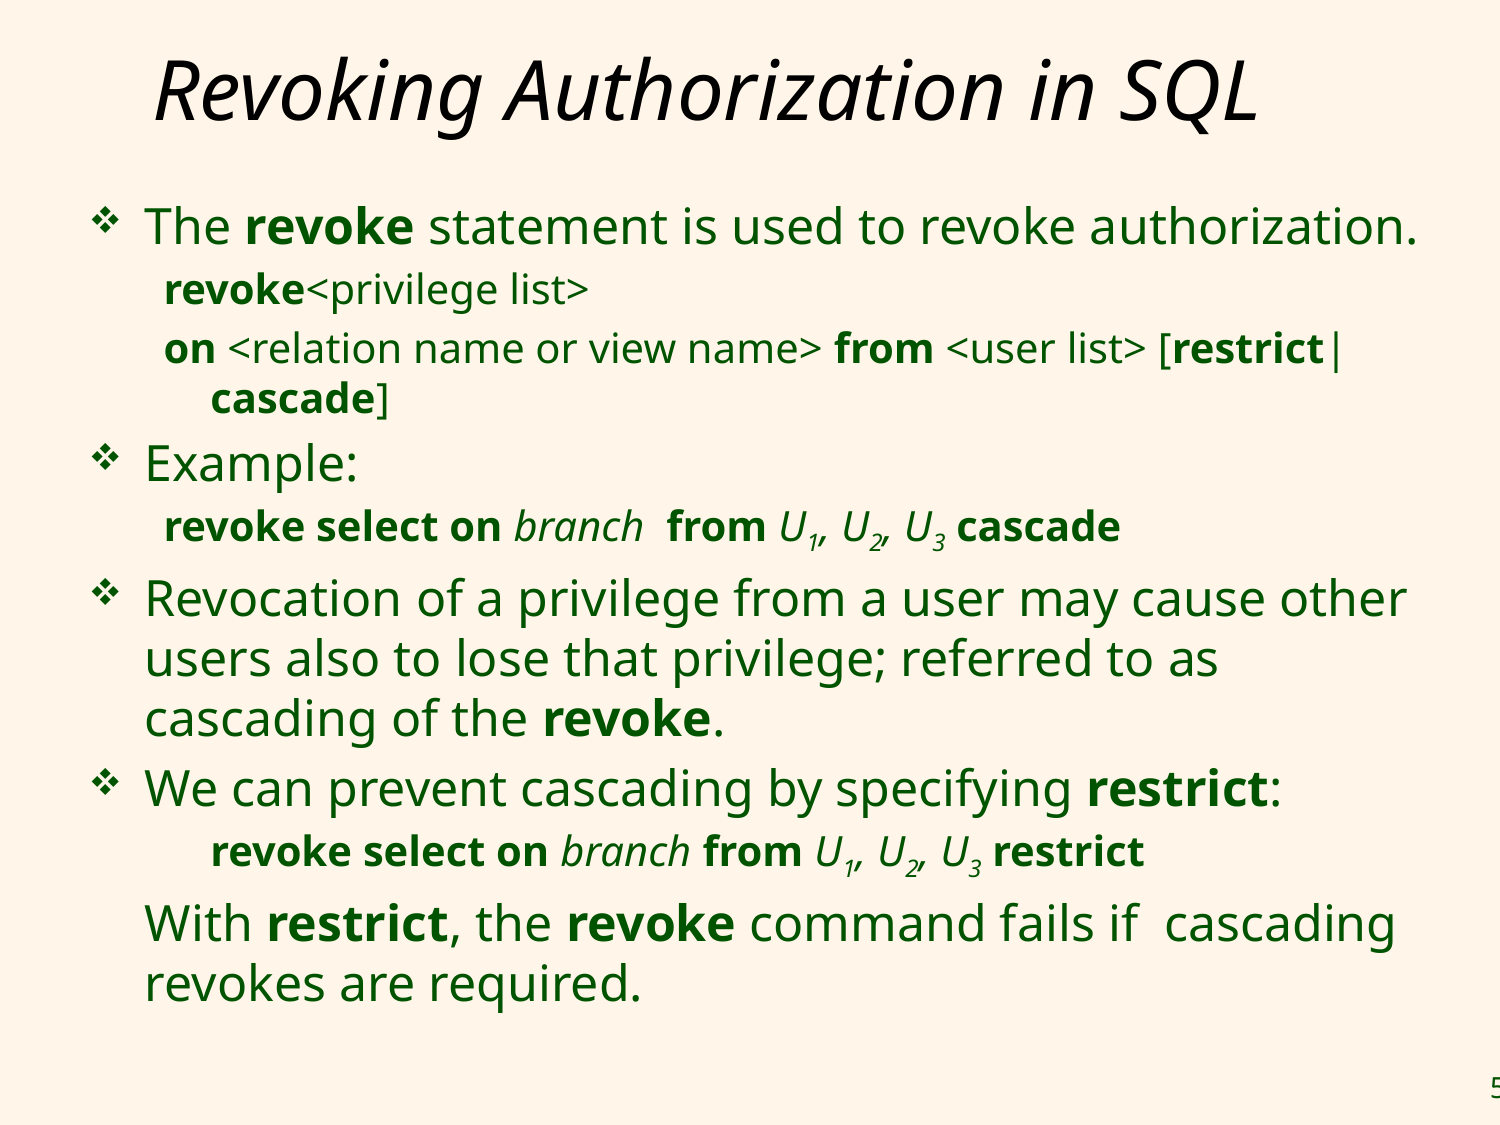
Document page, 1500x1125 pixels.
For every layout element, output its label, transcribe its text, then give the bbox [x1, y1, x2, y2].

title Revoking Authorization in SQL [137, 12, 1413, 163]
list The revoke statement is used to revoke authorization. revoke<privilege list> on <relation name or view name> from <user list> [restrict|cascade] Example: revoke select on branch from U1, U2, U3 cascade Revocation of a privilege from a user may cause other users also to lose that privilege; referred to as cascading of the revoke. We can prevent cascading by specifying restrict: revoke select on branch from U1, U2, U3 restrict With restrict, the revoke command fails if cascading revokes are required. [73, 187, 1477, 1100]
